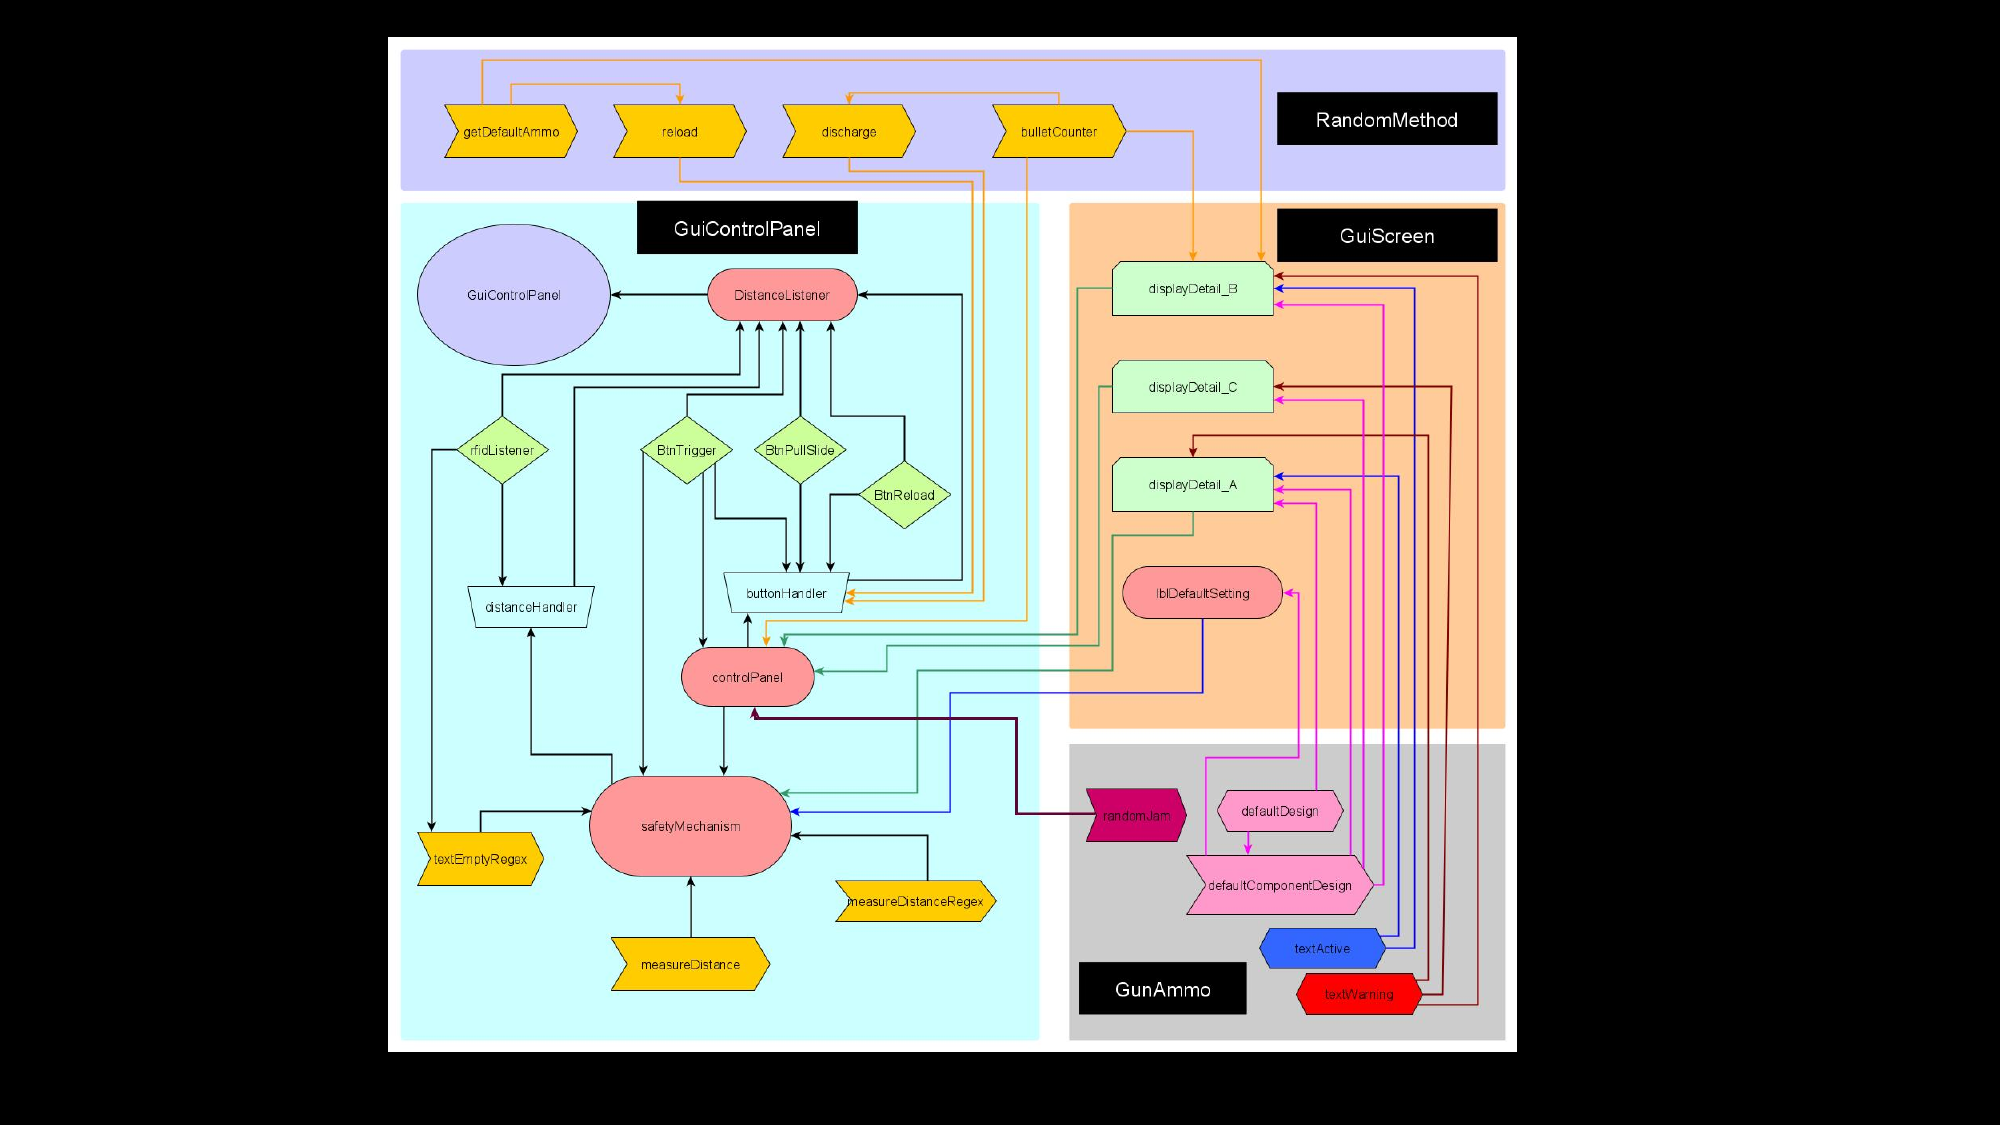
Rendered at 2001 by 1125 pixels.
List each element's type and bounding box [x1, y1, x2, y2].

list [388, 37, 1517, 1052]
